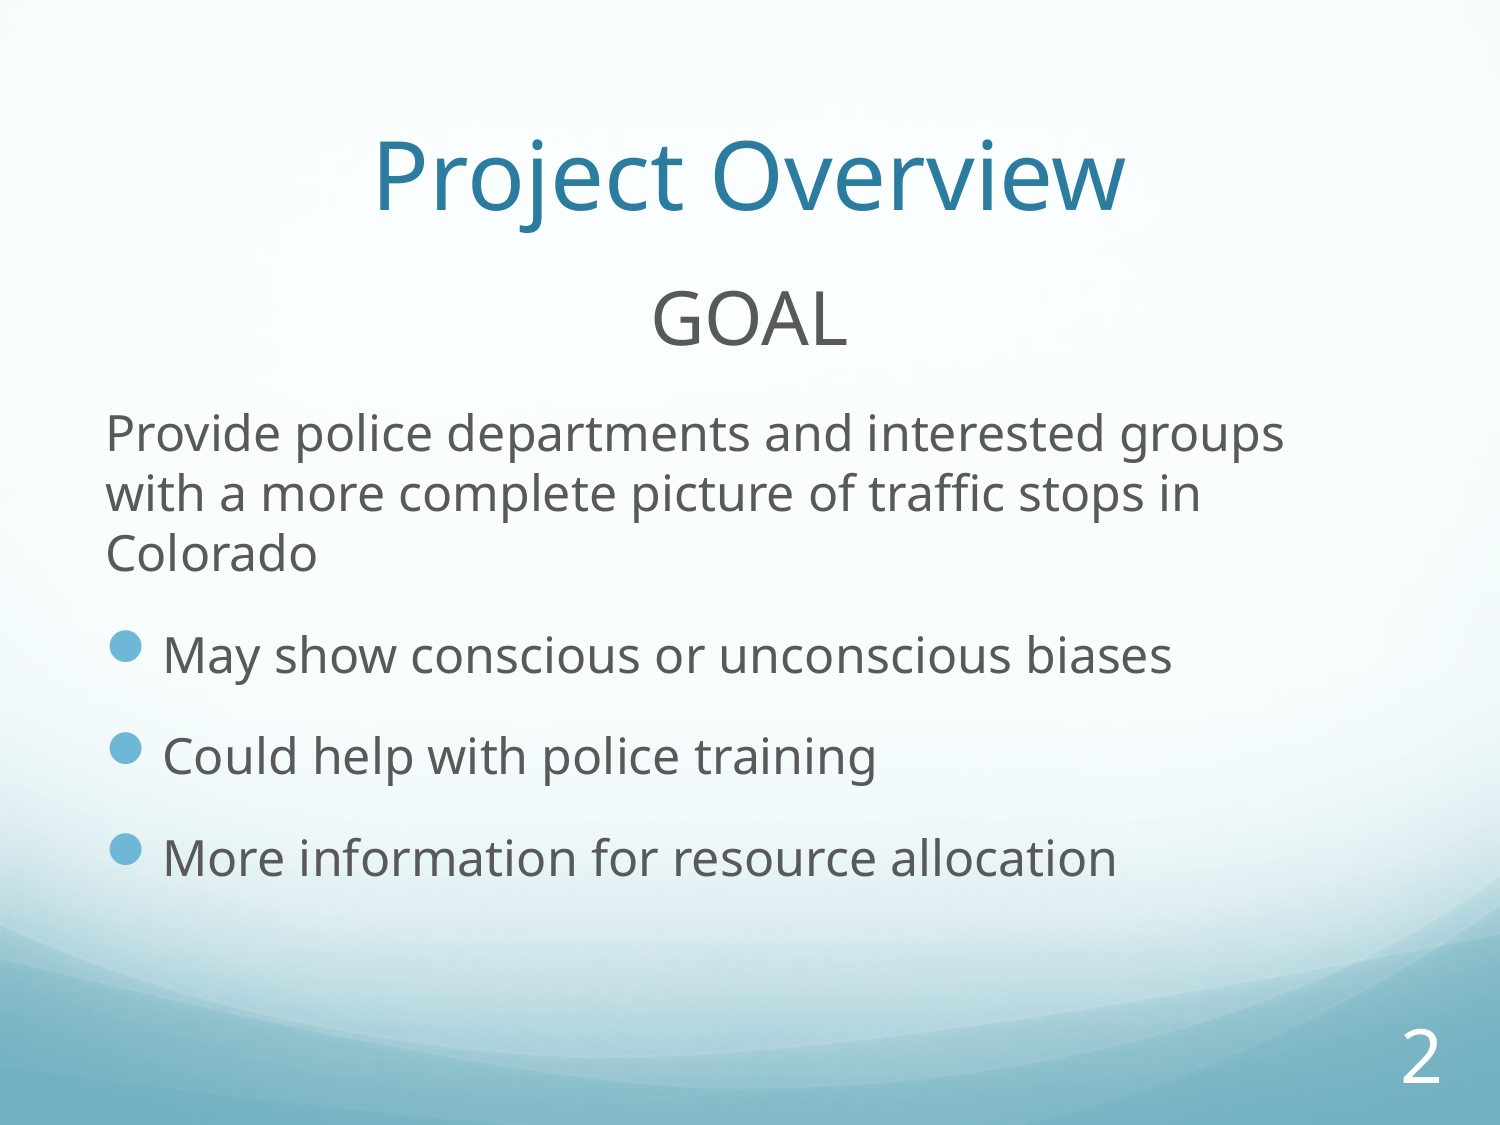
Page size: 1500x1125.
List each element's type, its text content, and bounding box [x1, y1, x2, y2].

slide_number 2 [1295, 1029, 1459, 1090]
title Project Overview [90, 17, 1410, 237]
list GOAL Provide police departments and interested groups with a more complete picture of traffic stops in Colorado May show conscious or unconscious biases Could help with police training More information for resource allocation [90, 262, 1410, 975]
